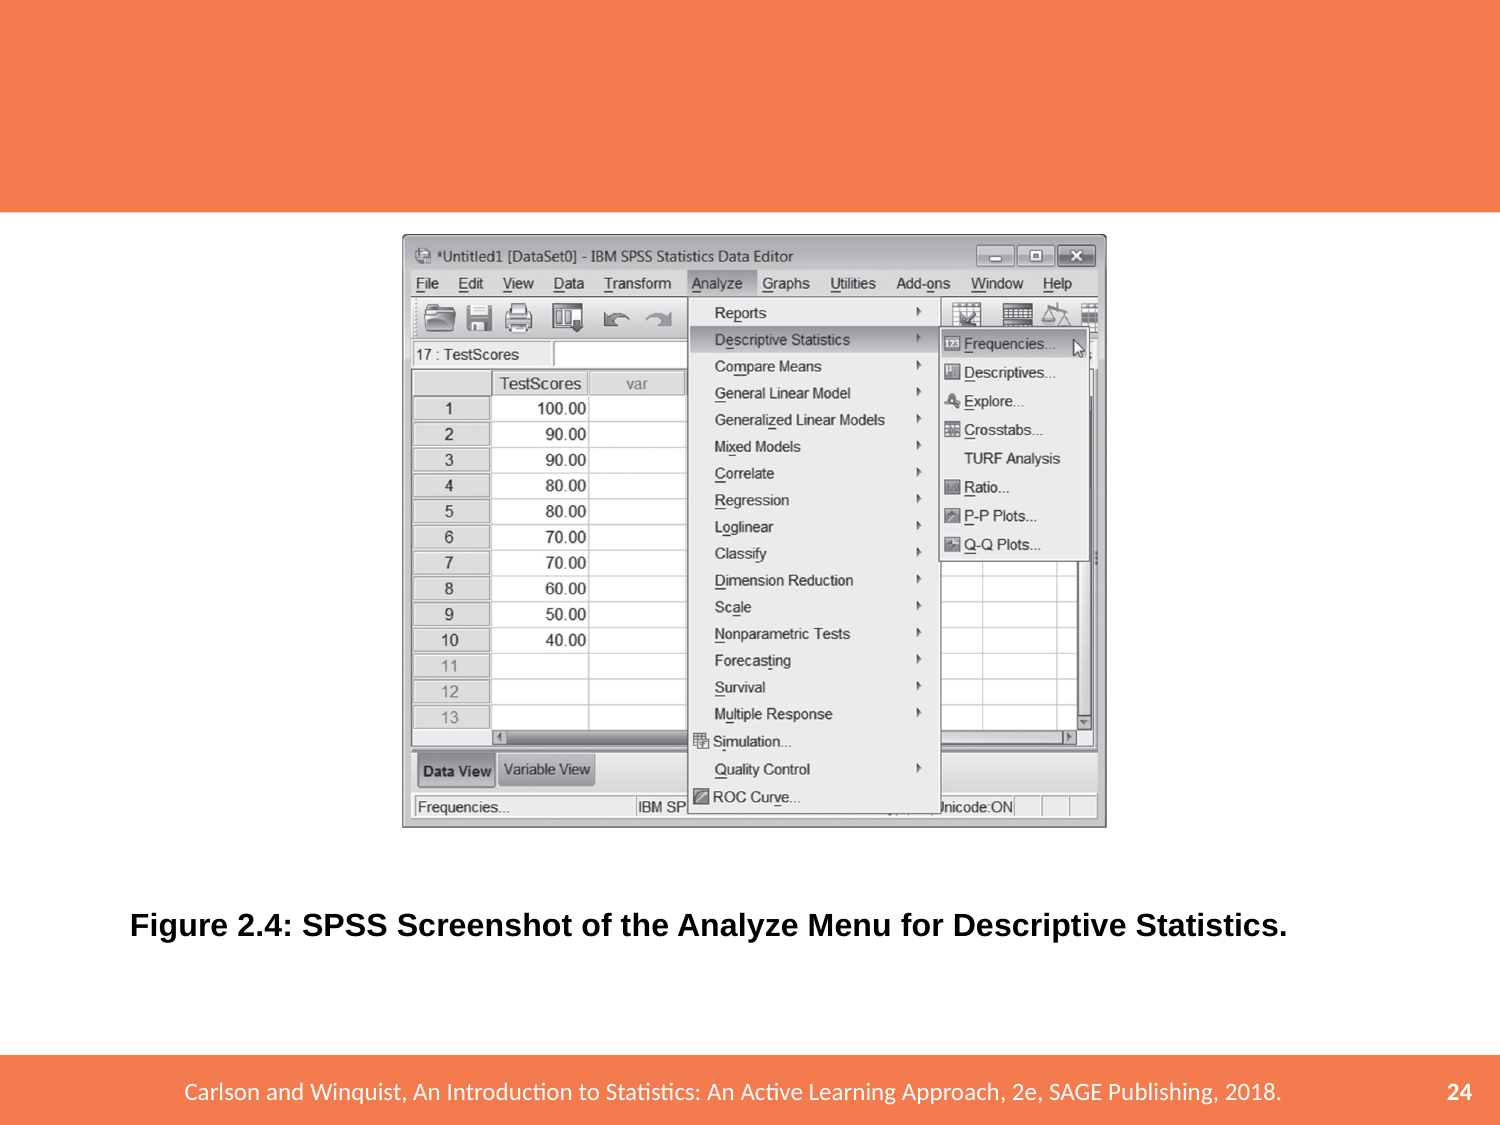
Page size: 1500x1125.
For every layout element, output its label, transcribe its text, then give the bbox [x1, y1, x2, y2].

slide_number 24 [1387, 1060, 1488, 1120]
title Figure 2.4: SPSS Screenshot of the Analyze Menu for Descriptive Statistics. [91, 875, 1330, 950]
footer Carlson and Winquist, An Introduction to Statistics: An Active Learning Approach, 2e, SAGE Publishing, 2018. [150, 1060, 1325, 1121]
picture [401, 231, 1109, 832]
